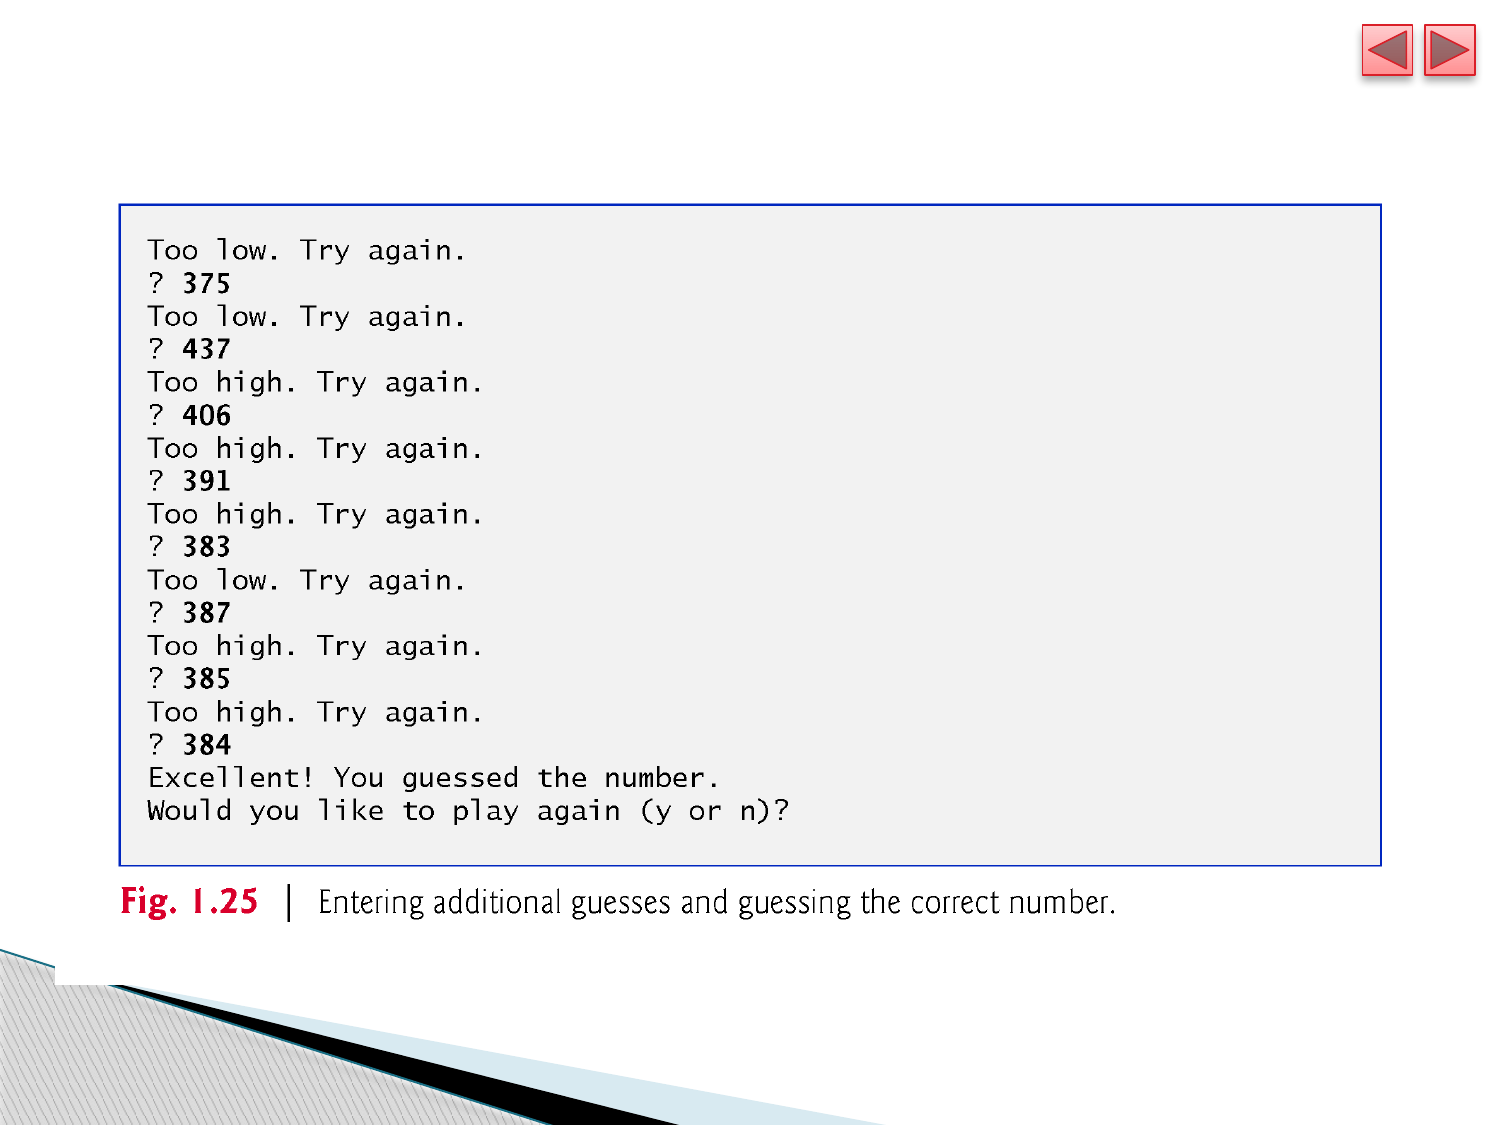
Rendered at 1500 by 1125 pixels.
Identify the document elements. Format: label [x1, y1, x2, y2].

picture [55, 140, 1445, 985]
